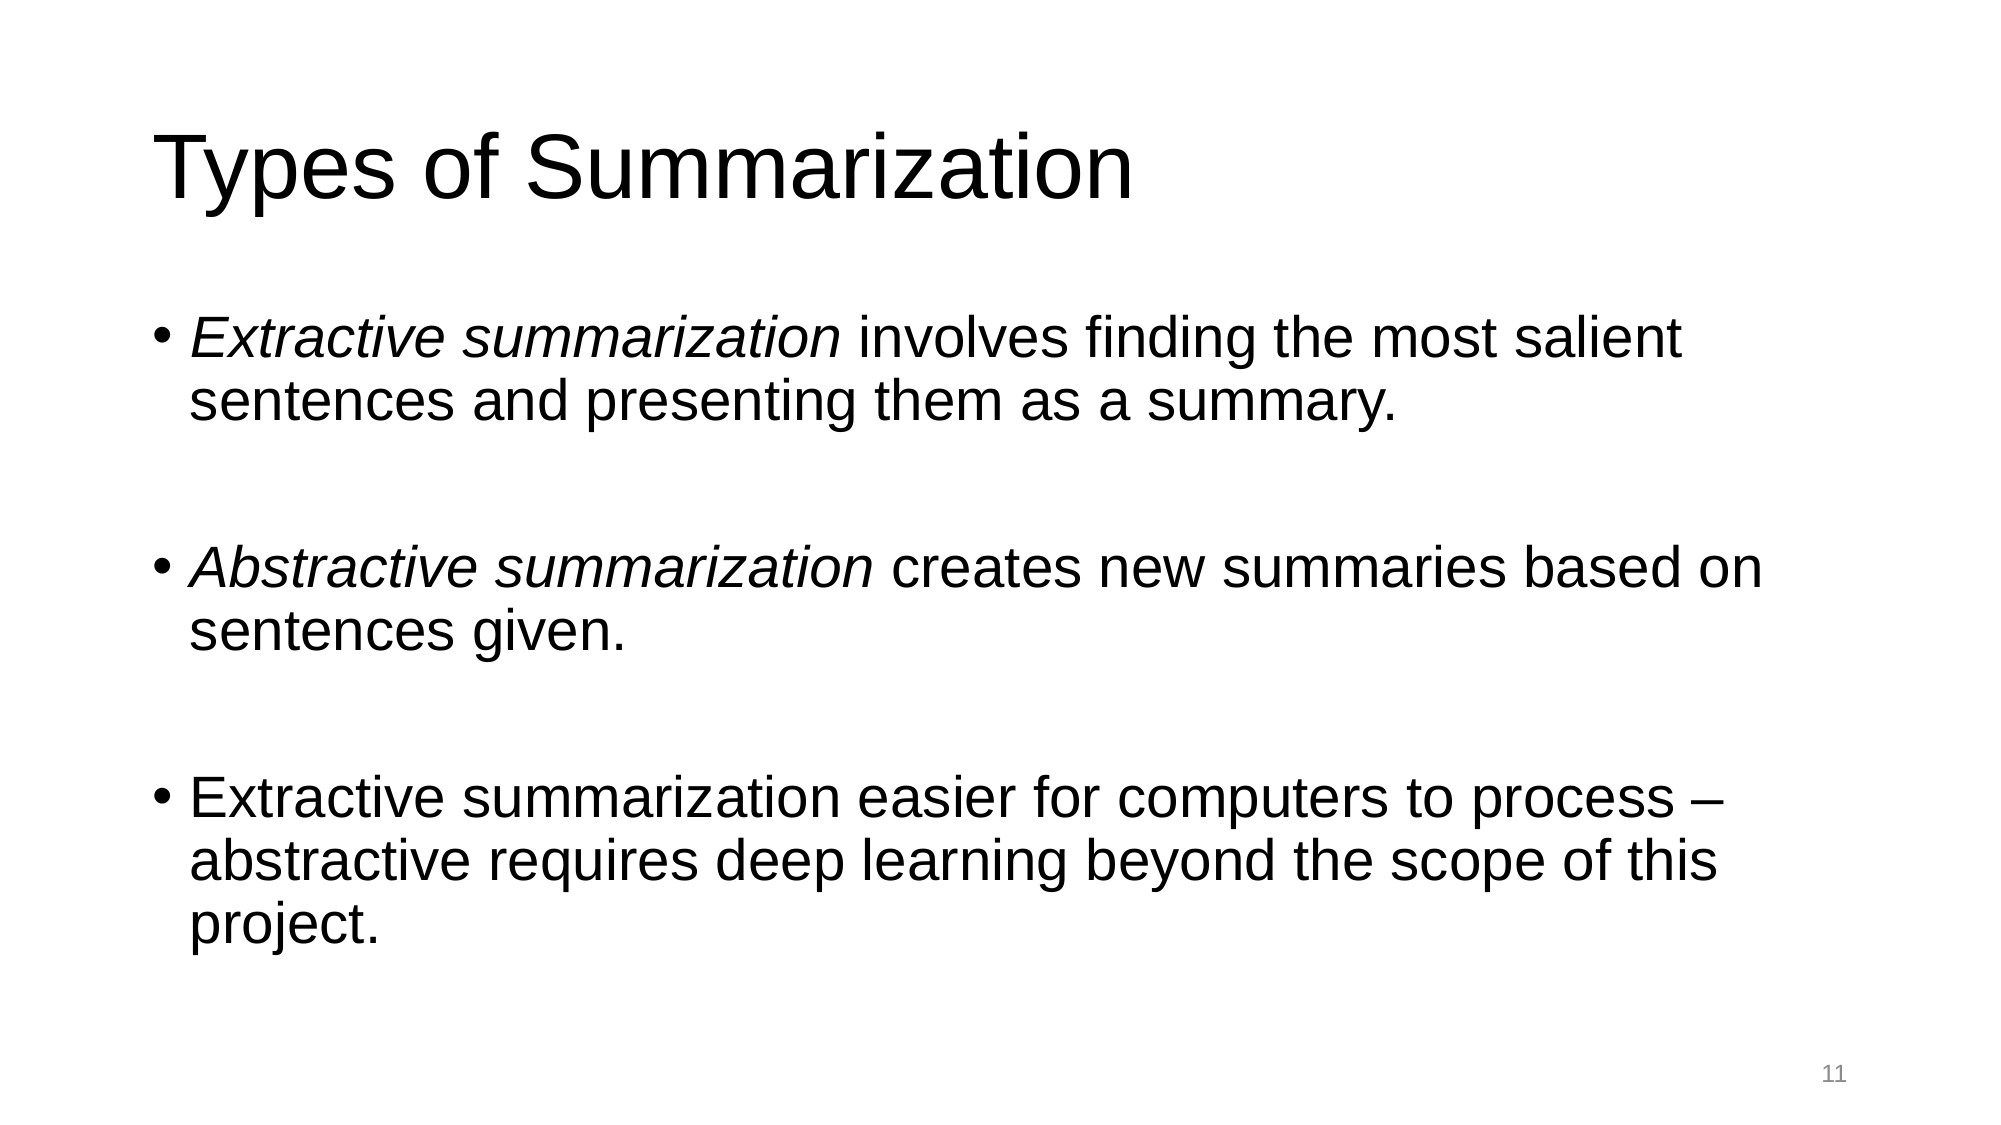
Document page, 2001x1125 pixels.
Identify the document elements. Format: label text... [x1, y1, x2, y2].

title Types of Summarization [137, 59, 1863, 278]
list Extractive summarization involves finding the most salient sentences and presenting them as a summary. Abstractive summarization creates new summaries based on sentences given. Extractive summarization easier for computers to process – abstractive requires deep learning beyond the scope of this project. [137, 299, 1863, 1014]
slide_number 11 [1412, 1042, 1863, 1103]
